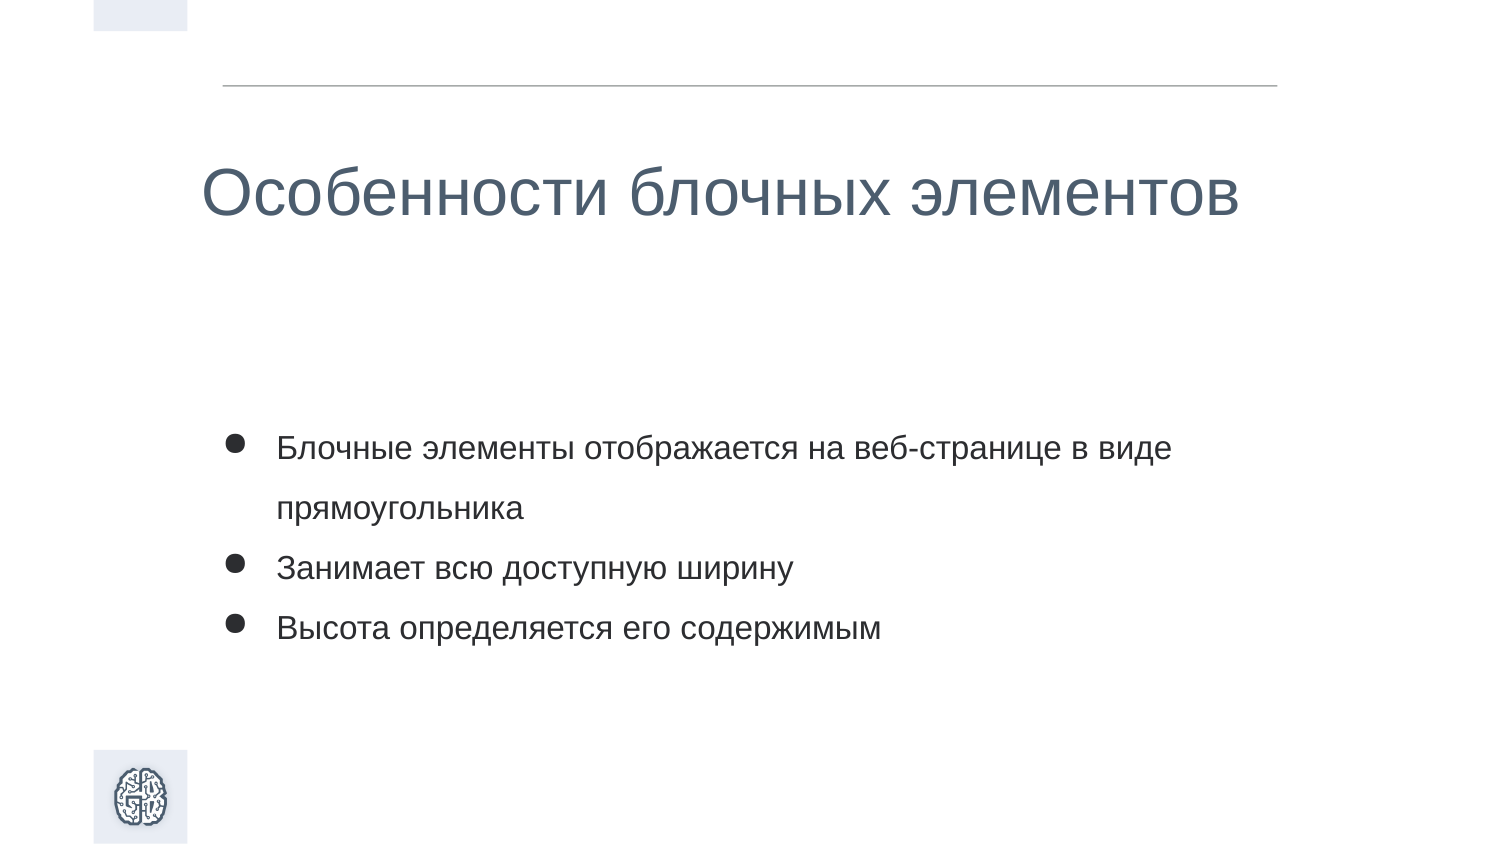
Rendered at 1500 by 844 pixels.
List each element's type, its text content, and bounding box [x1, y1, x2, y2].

picture [106, 760, 175, 834]
text_box Блочные элементы отображается на веб-странице в виде прямоугольника Занимает всю доступную ширину Высота определяется его содержимым [186, 306, 1298, 746]
text_box Особенности блочных элементов [186, 94, 1311, 282]
